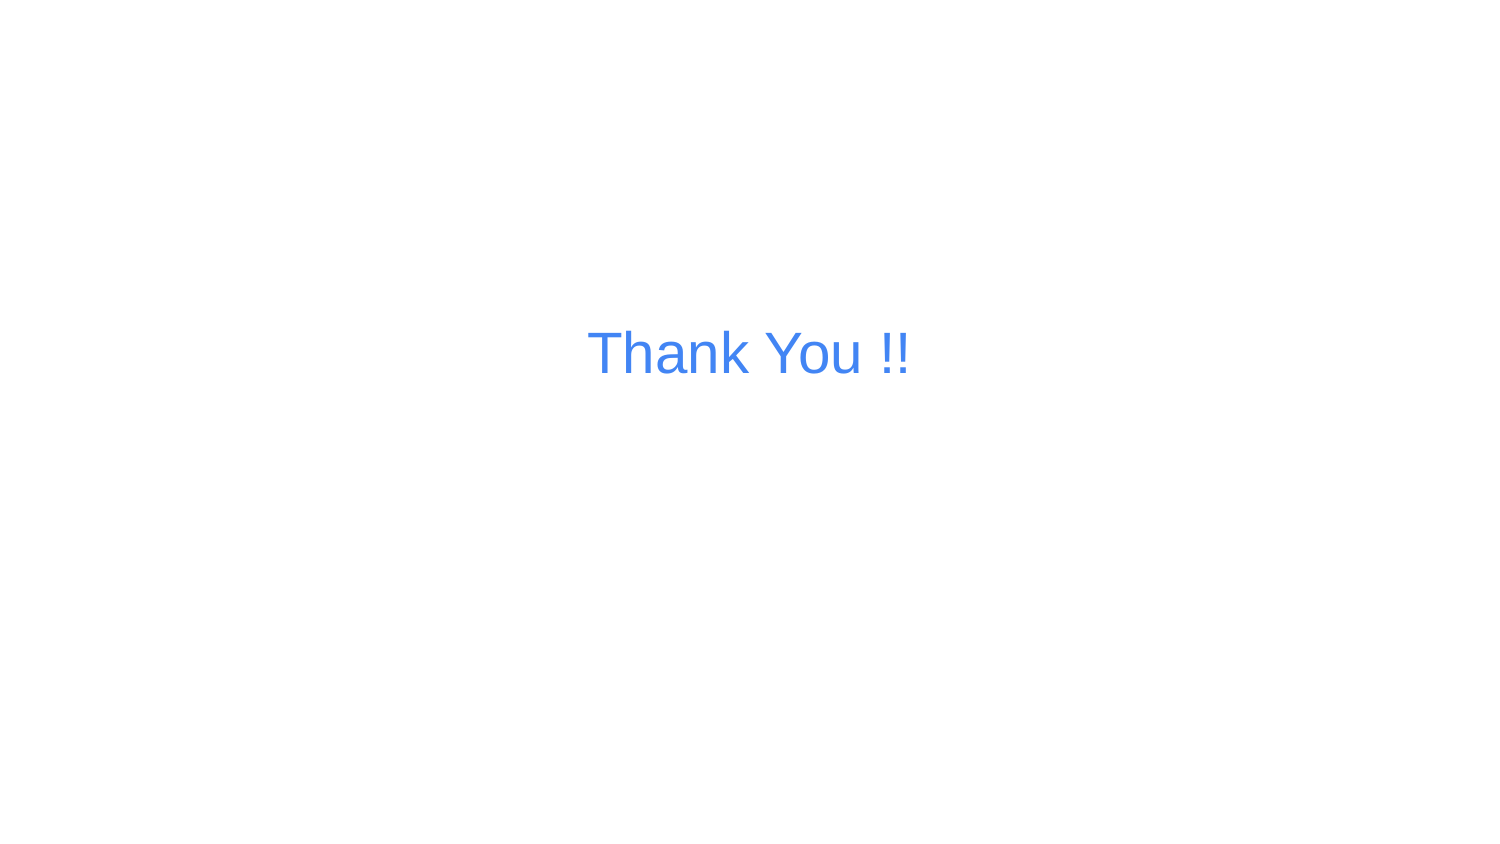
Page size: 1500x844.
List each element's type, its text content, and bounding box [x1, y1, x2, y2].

subtitle Thank You !! [51, 300, 1449, 431]
